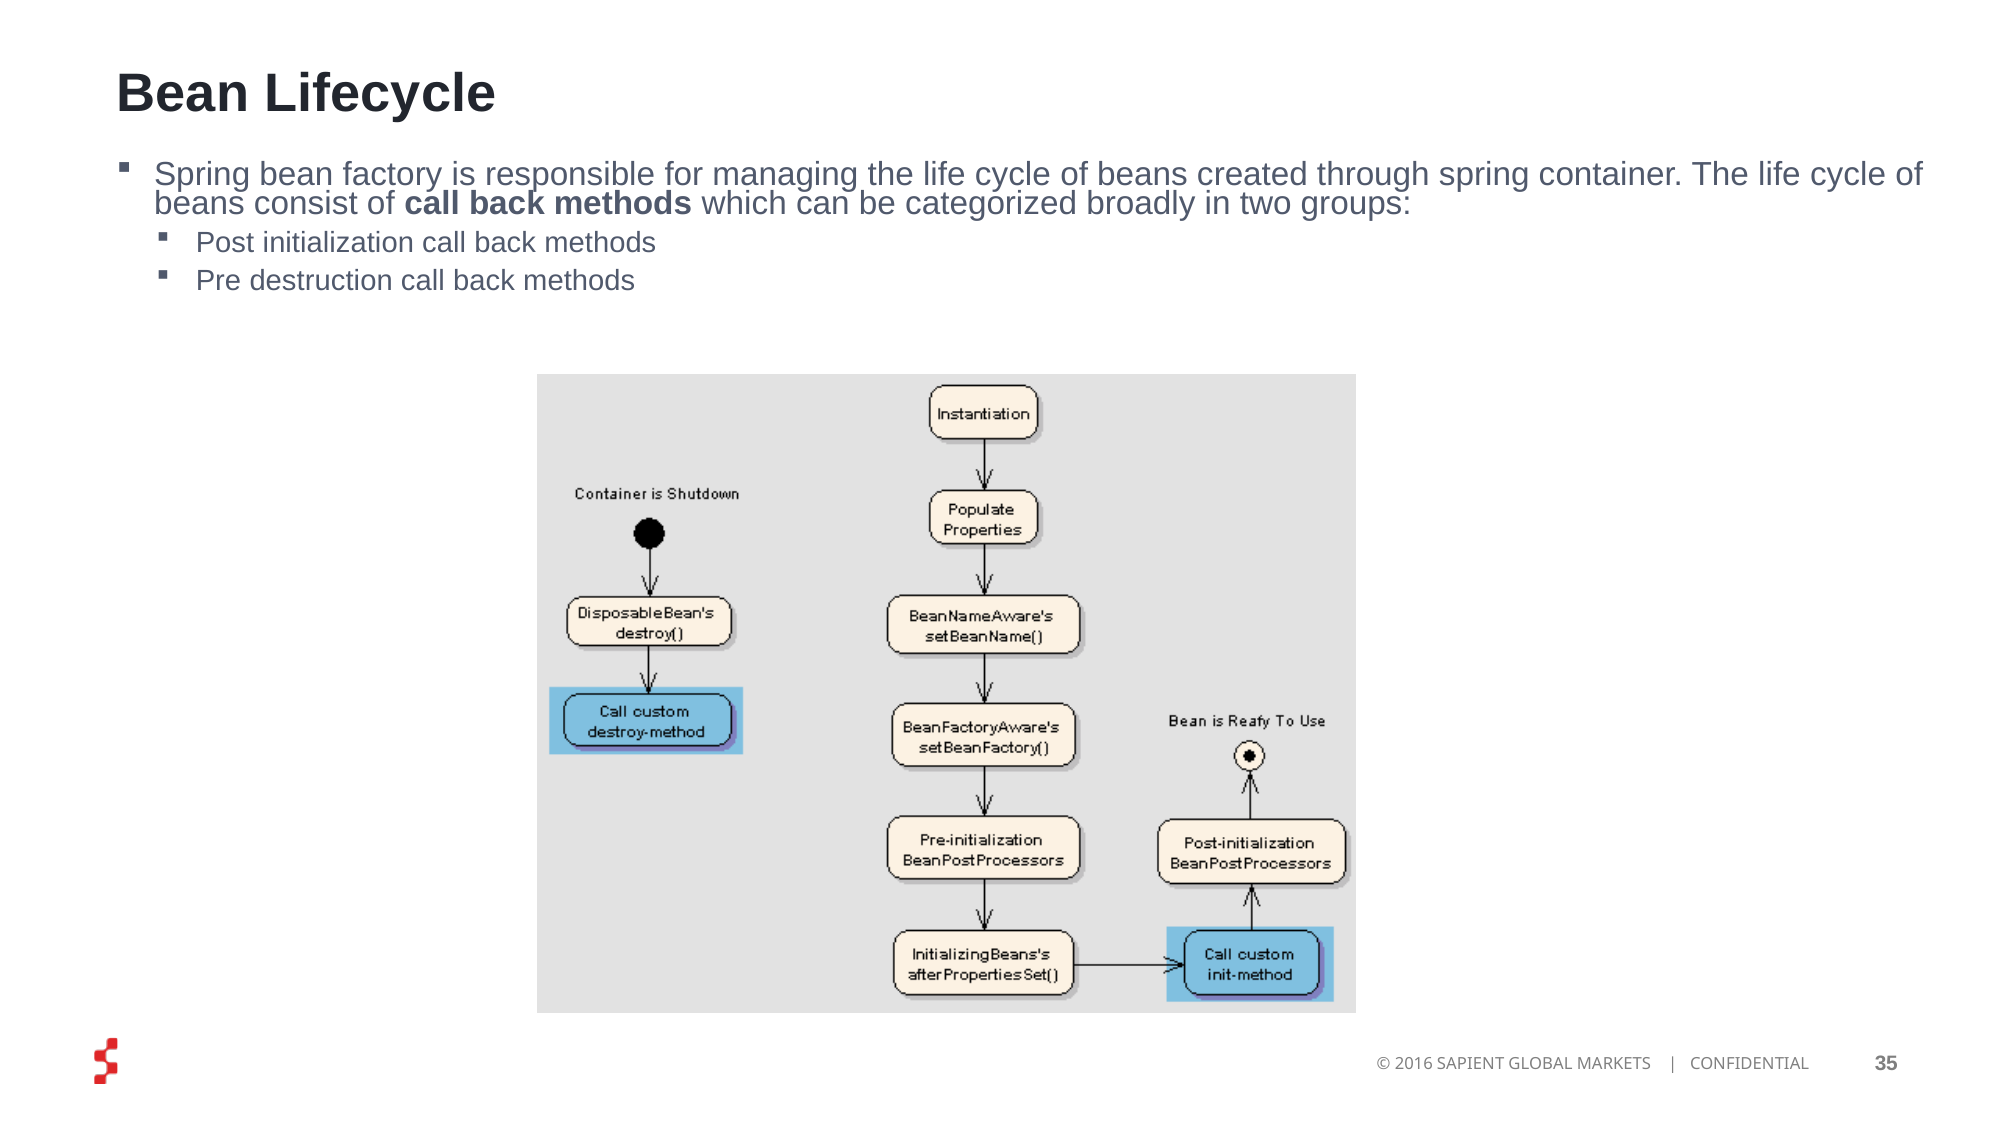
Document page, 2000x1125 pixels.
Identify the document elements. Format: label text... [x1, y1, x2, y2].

title Bean Lifecycle [116, 50, 1967, 162]
list Spring bean factory is responsible for managing the life cycle of beans created through spring container. The life cycle of beans consist of call back methods which can be categorized broadly in two groups: Post initialization call back methods Pre destruction call back methods [116, 162, 1967, 1038]
picture [536, 374, 1357, 1013]
